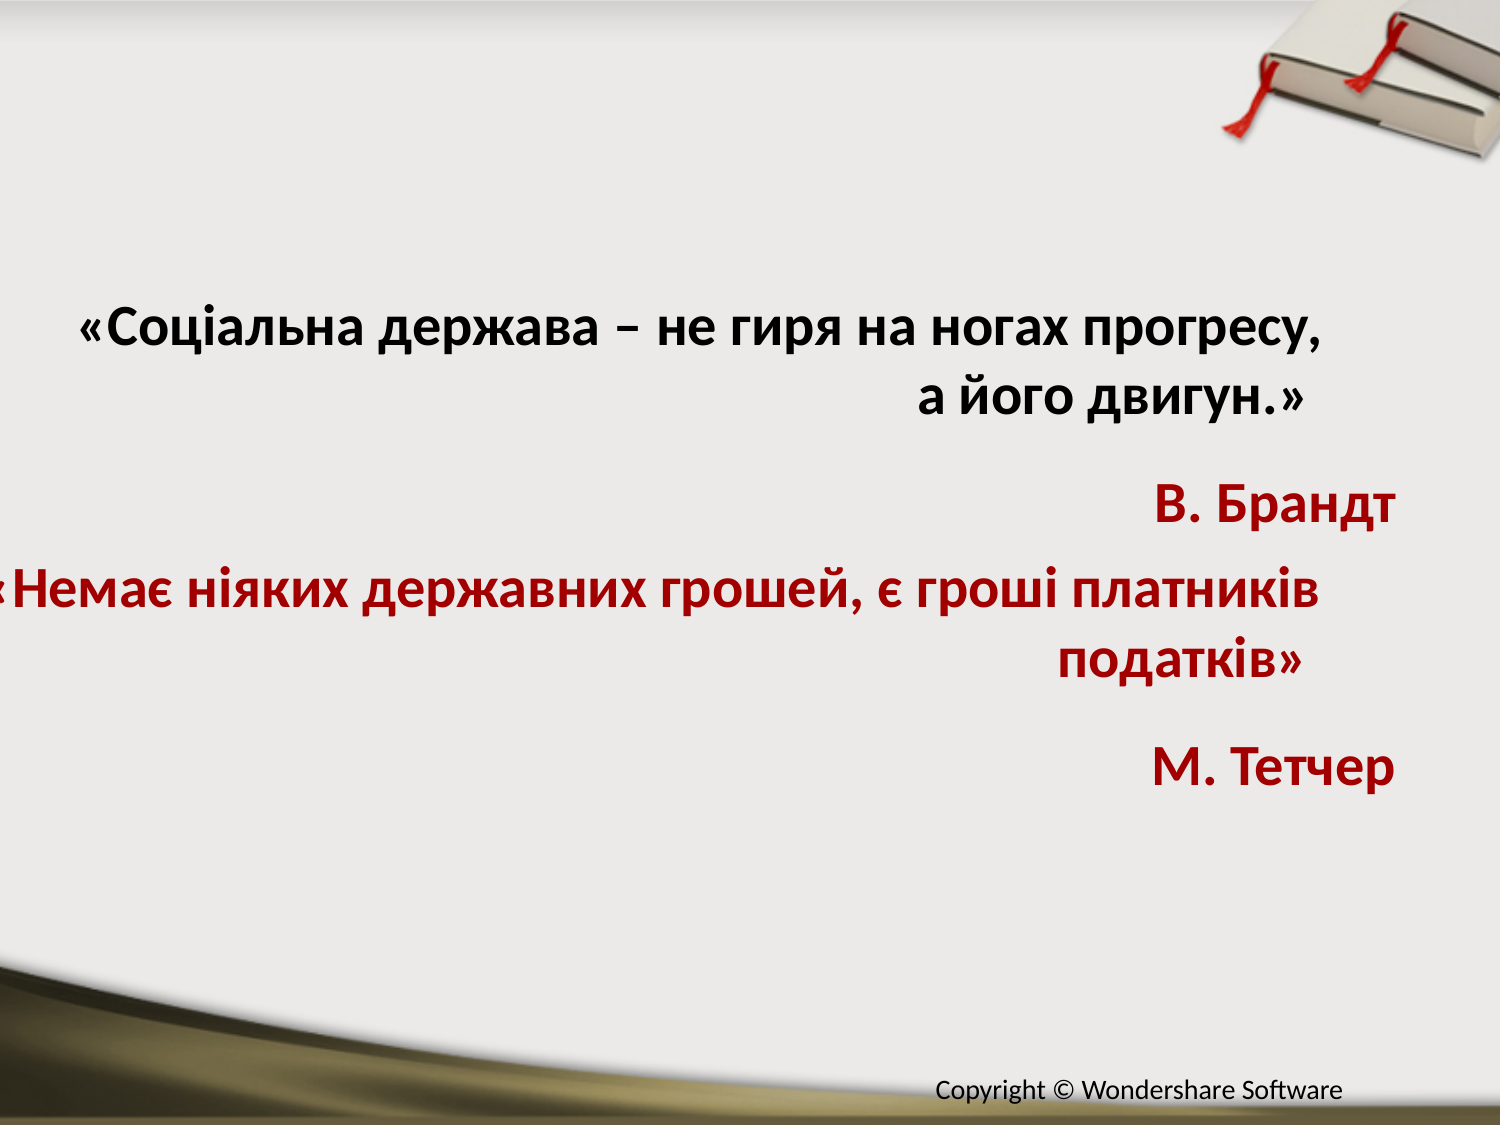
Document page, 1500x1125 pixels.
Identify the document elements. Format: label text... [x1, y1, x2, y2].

text_box М. Тетчер [601, 710, 1411, 814]
picture [0, 0, 1500, 1125]
text_box «Немає ніяких державних грошей, є гроші платників податків» [0, 499, 1337, 740]
text_box В. Брандт [601, 448, 1411, 551]
title «Соціальна держава – не гиря на ногах прогресу, а його двигун.» [22, 236, 1338, 477]
